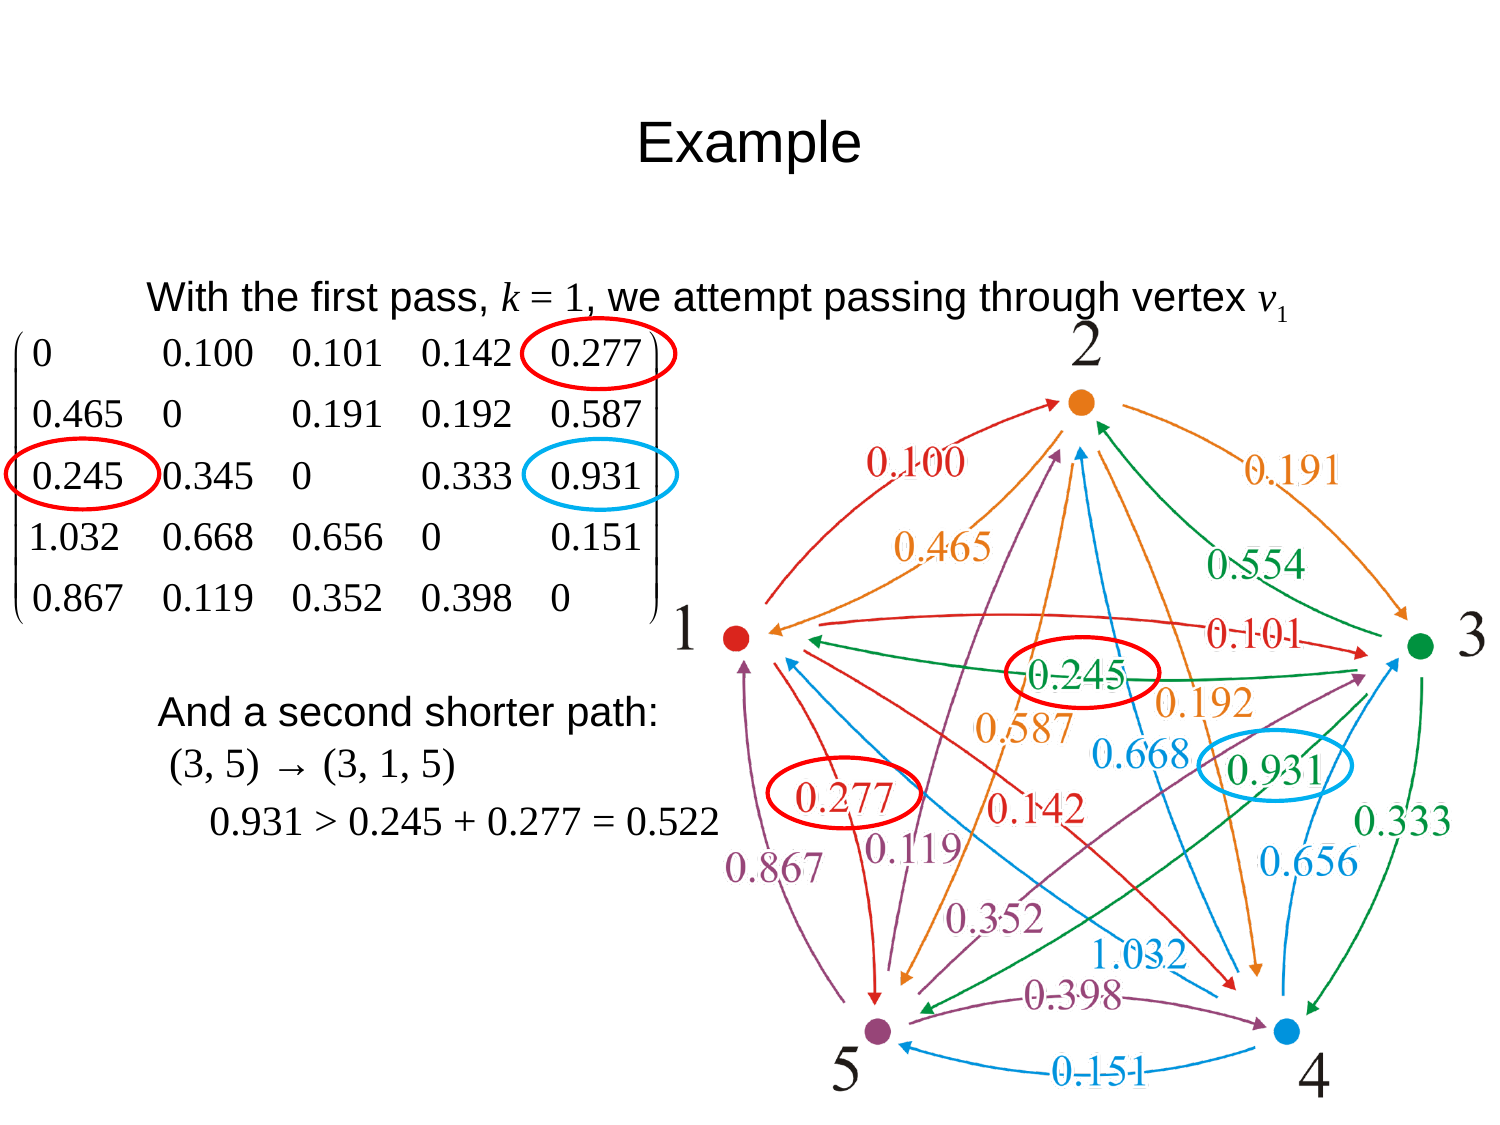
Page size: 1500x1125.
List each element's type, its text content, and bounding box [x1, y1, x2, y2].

list With the first pass, k = 1, we attempt passing through vertex v1 And a second shorter path: (3, 5) → (3, 1, 5) 0.931 > 0.245 + 0.277 = 0.522 [74, 642, 656, 1006]
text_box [5, 320, 672, 634]
title Example [74, 44, 1426, 233]
picture [661, 312, 1495, 1107]
list With the first pass, k = 1, we attempt passing through vertex v1 And a second shorter path: (3, 5) → (3, 1, 5) 0.931 > 0.245 + 0.277 = 0.522 [74, 262, 1426, 319]
